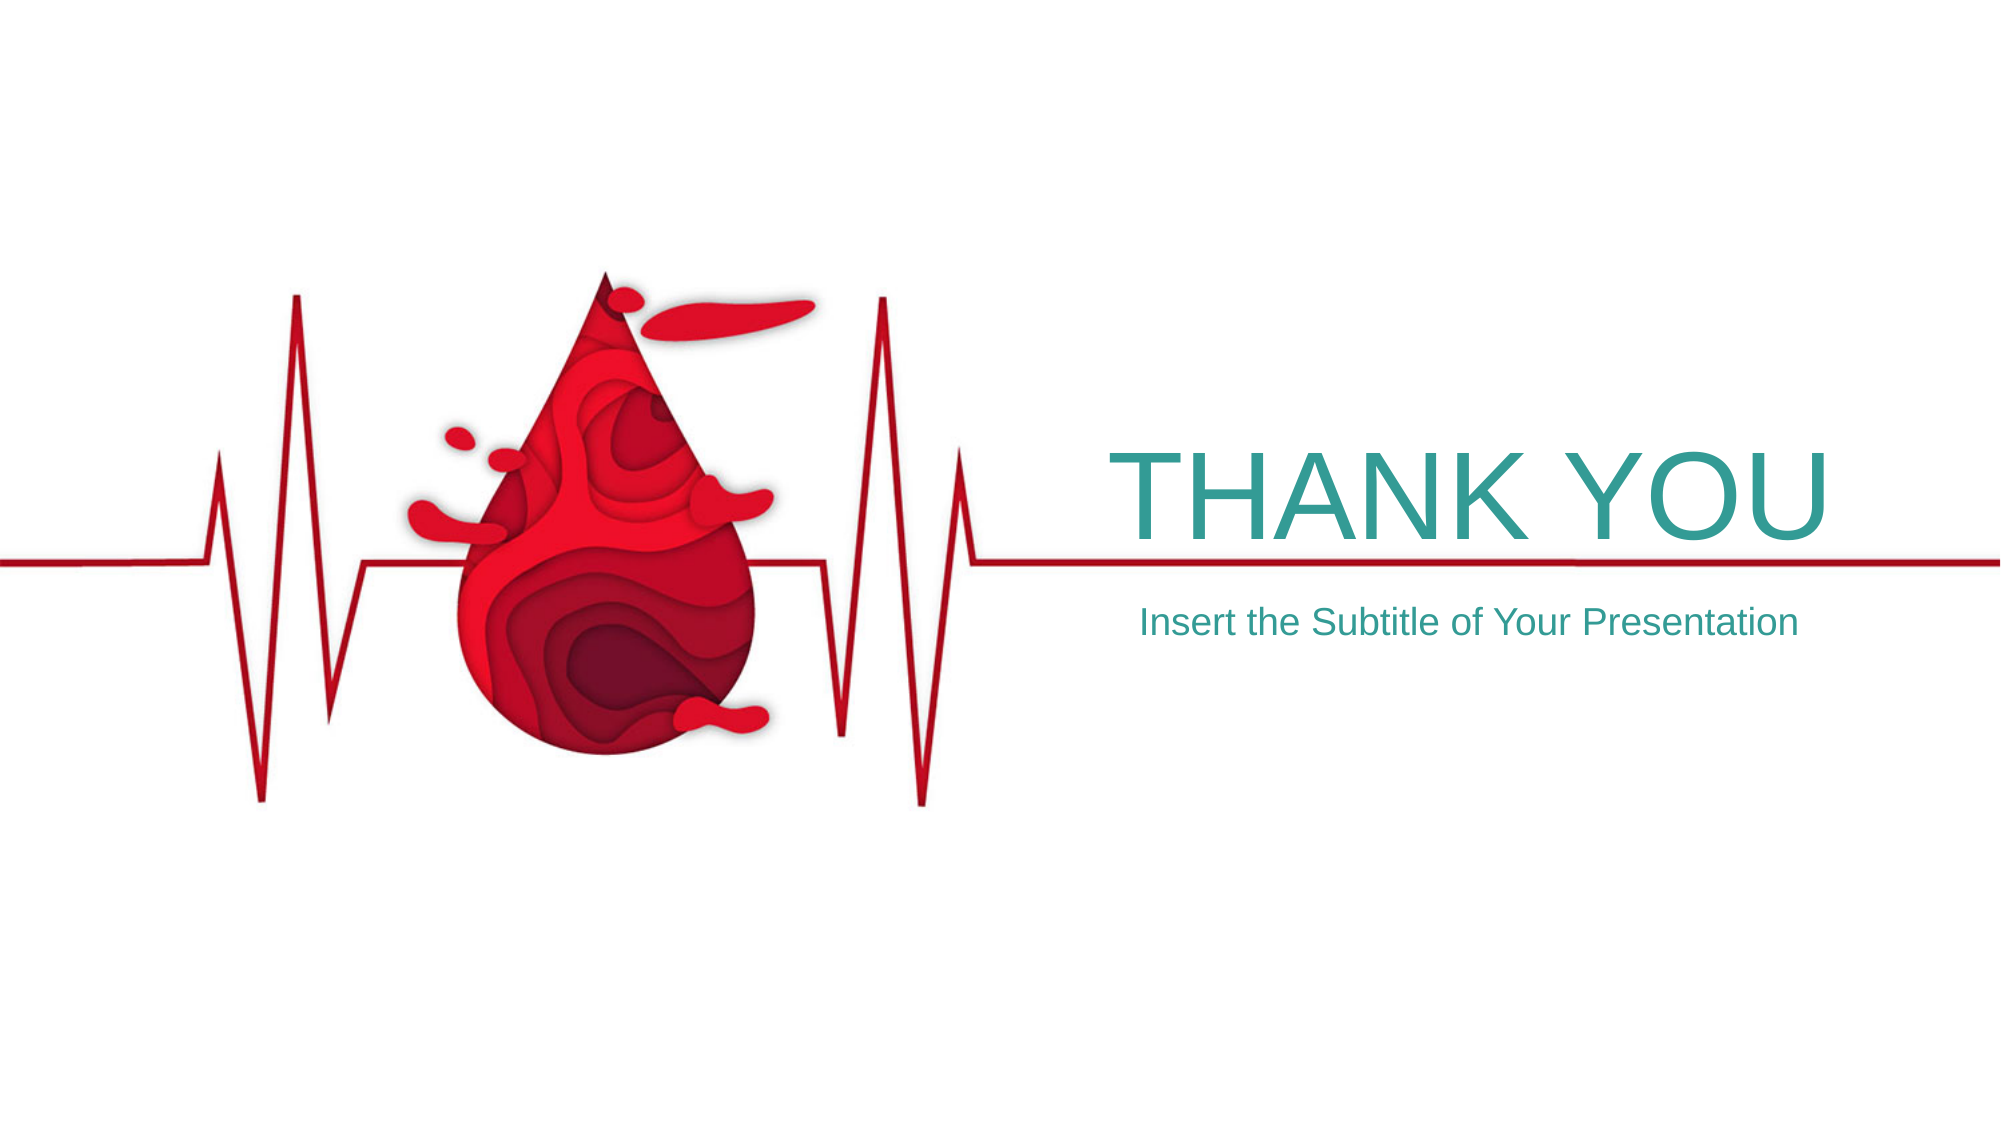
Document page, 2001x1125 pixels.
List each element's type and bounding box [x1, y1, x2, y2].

picture [0, 0, 2001, 1125]
text_box [1092, 405, 1943, 652]
